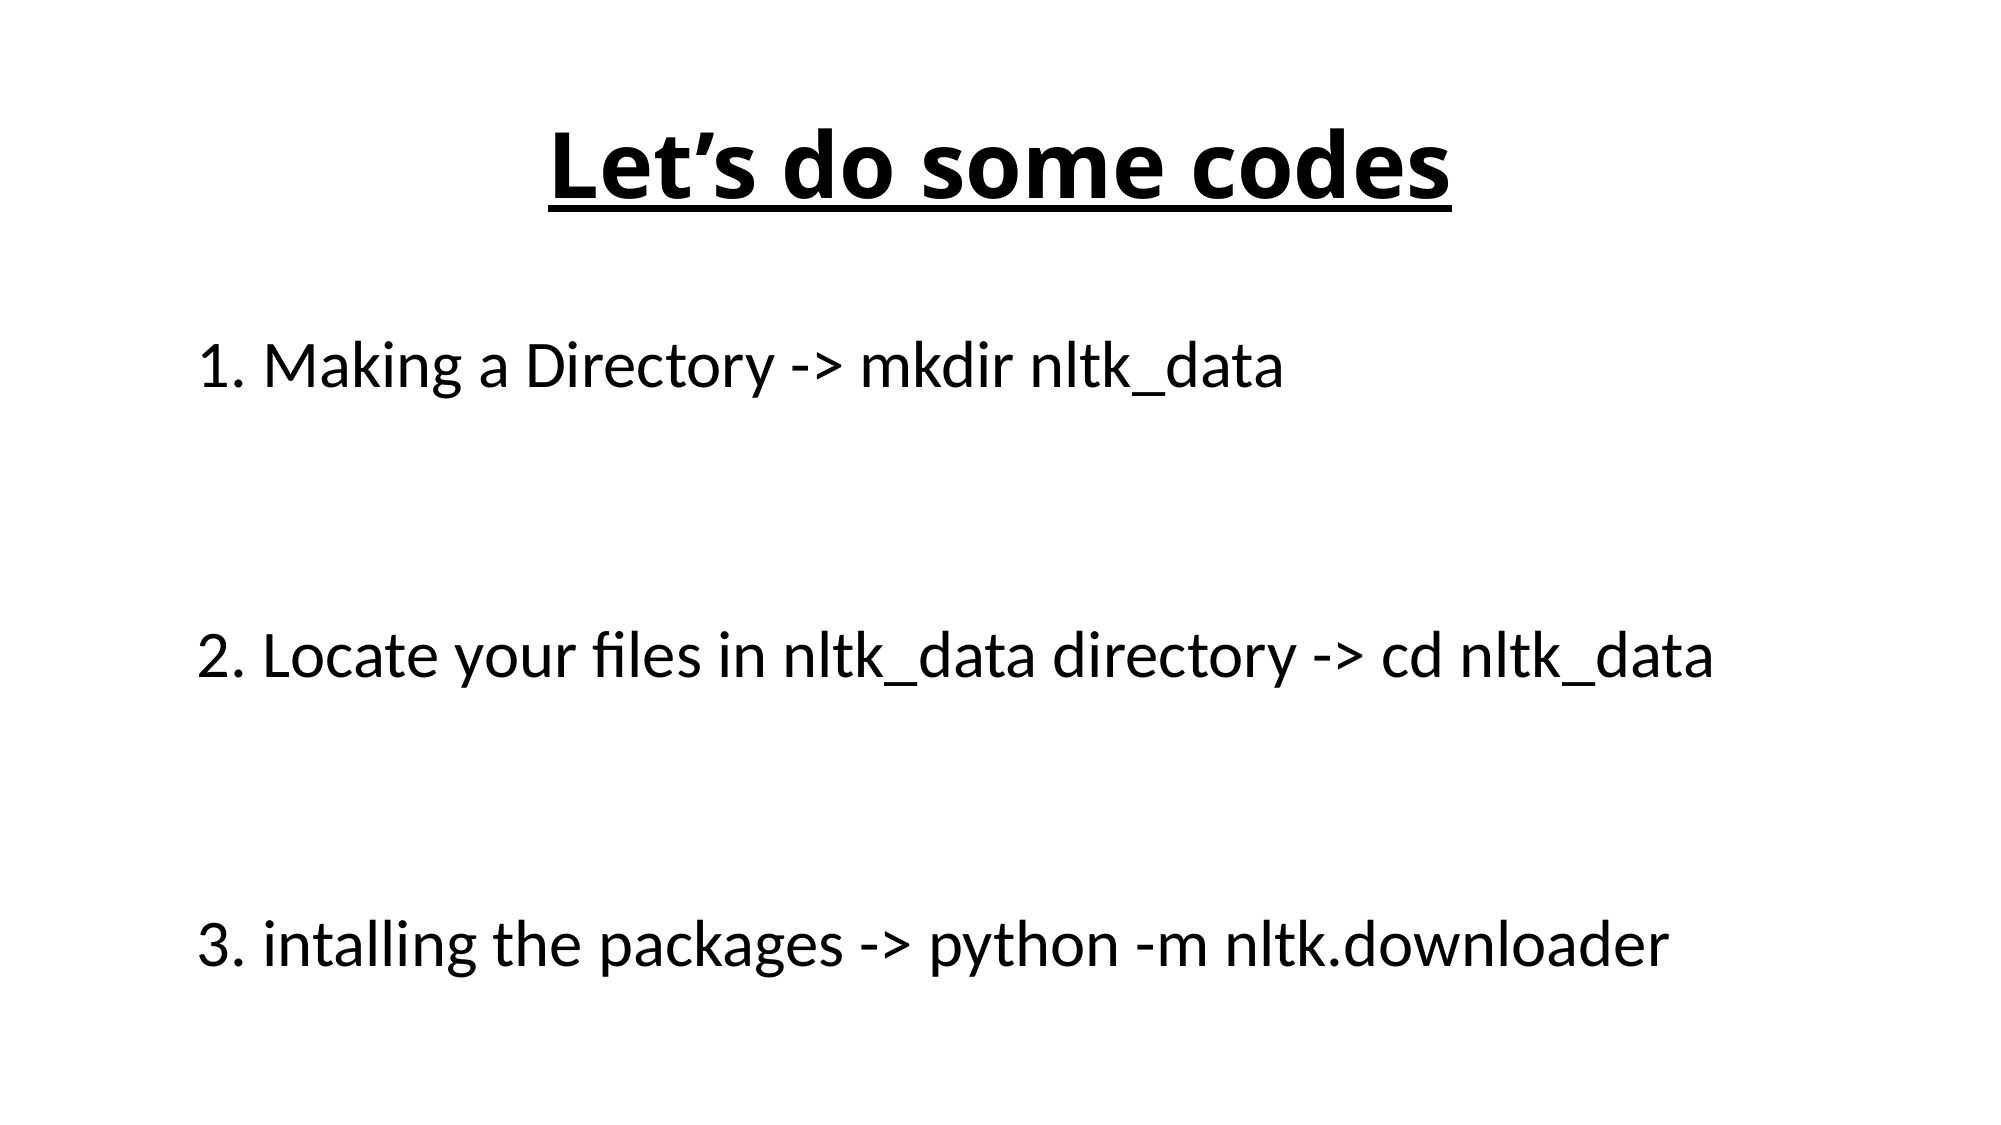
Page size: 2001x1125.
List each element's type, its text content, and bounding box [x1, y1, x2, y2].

text_box 1. Making a Directory -> mkdir nltk_data [182, 313, 1818, 409]
title Let’s do some codes [137, 59, 1863, 278]
text_box 2. Locate your files in nltk_data directory -> cd nltk_data [182, 603, 1939, 698]
text_box 3. intalling the packages -> python -m nltk.downloader [182, 892, 1939, 988]
